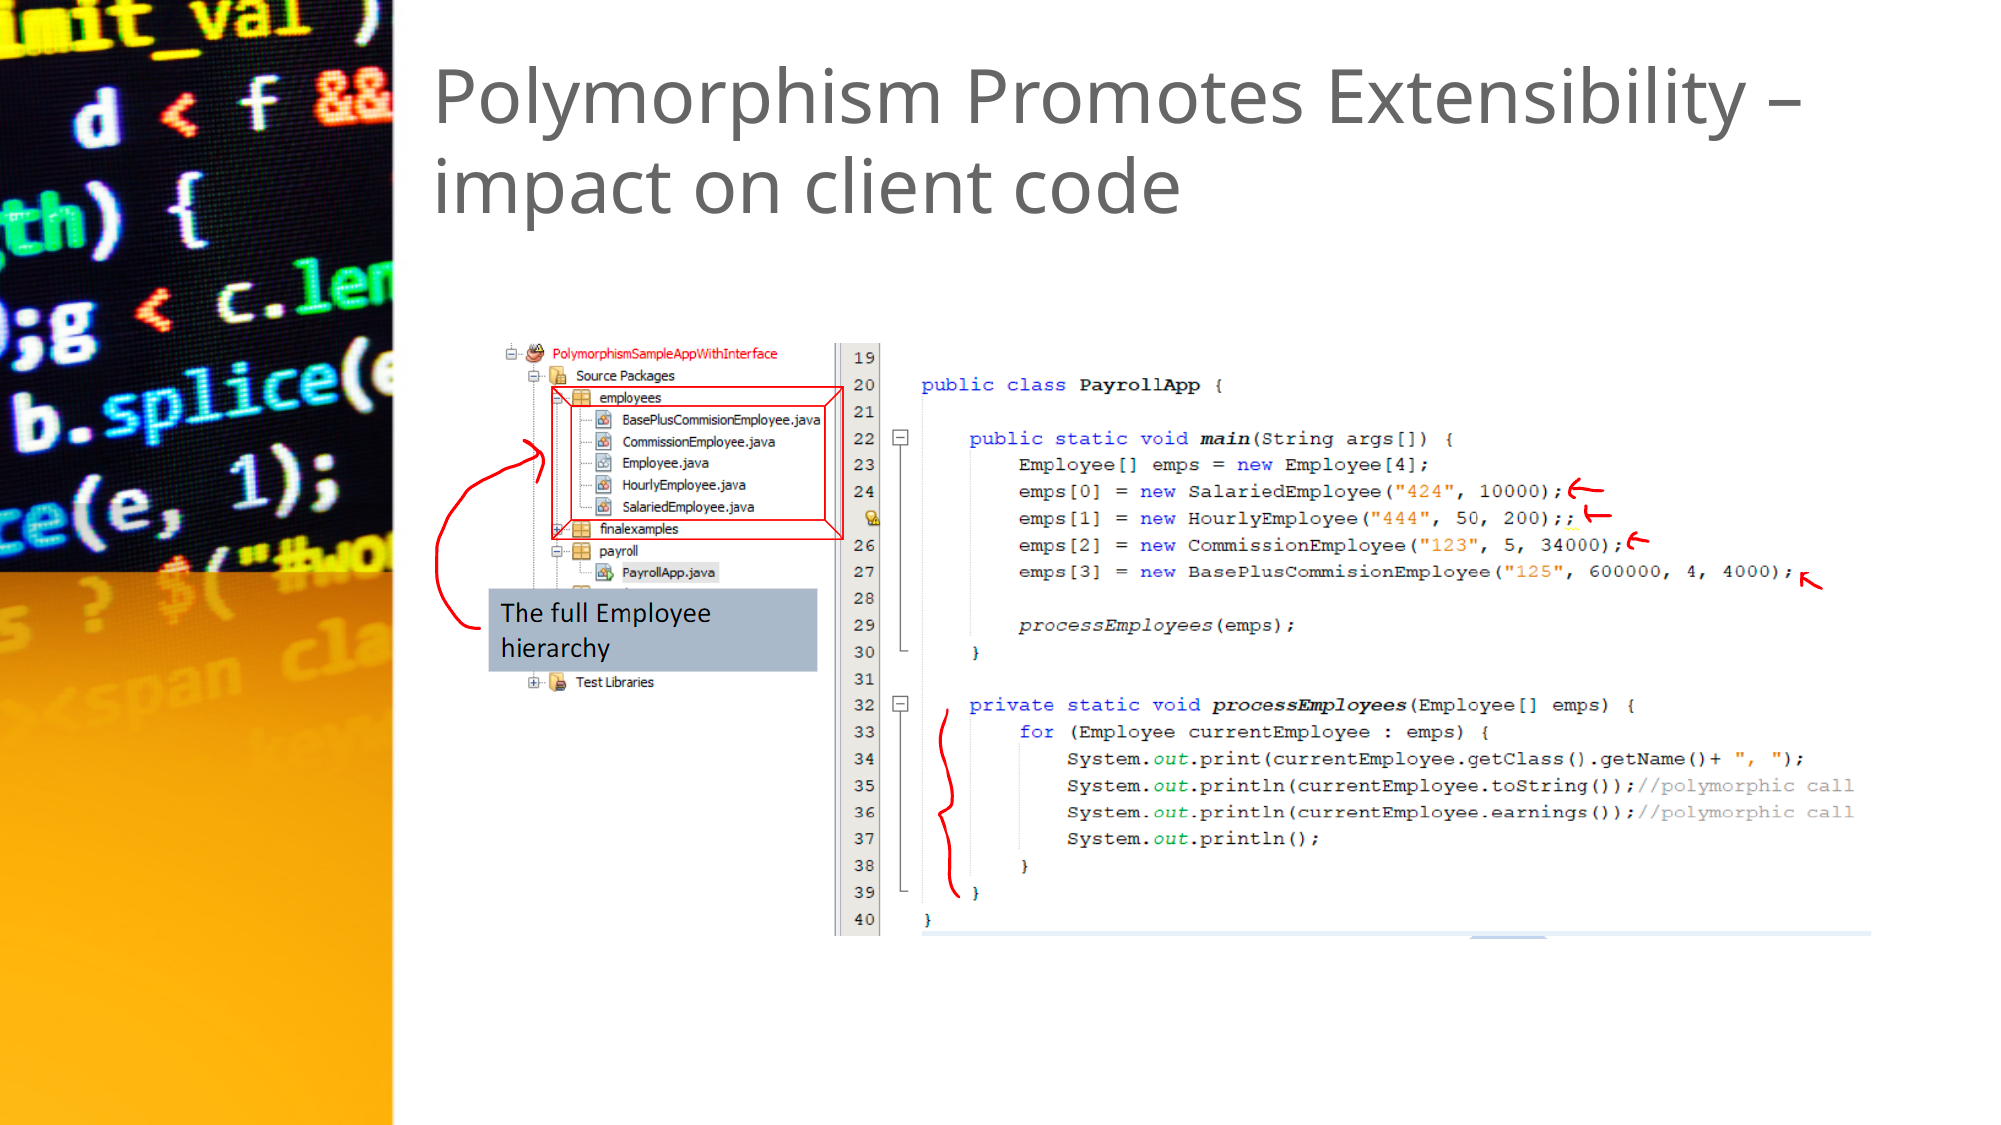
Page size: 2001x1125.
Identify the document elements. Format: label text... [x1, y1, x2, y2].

picture [0, 0, 2001, 1125]
picture [0, 512, 14, 520]
title Polymorphism Promotes Extensibility – impact on client code [417, 45, 1898, 233]
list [417, 328, 1901, 939]
